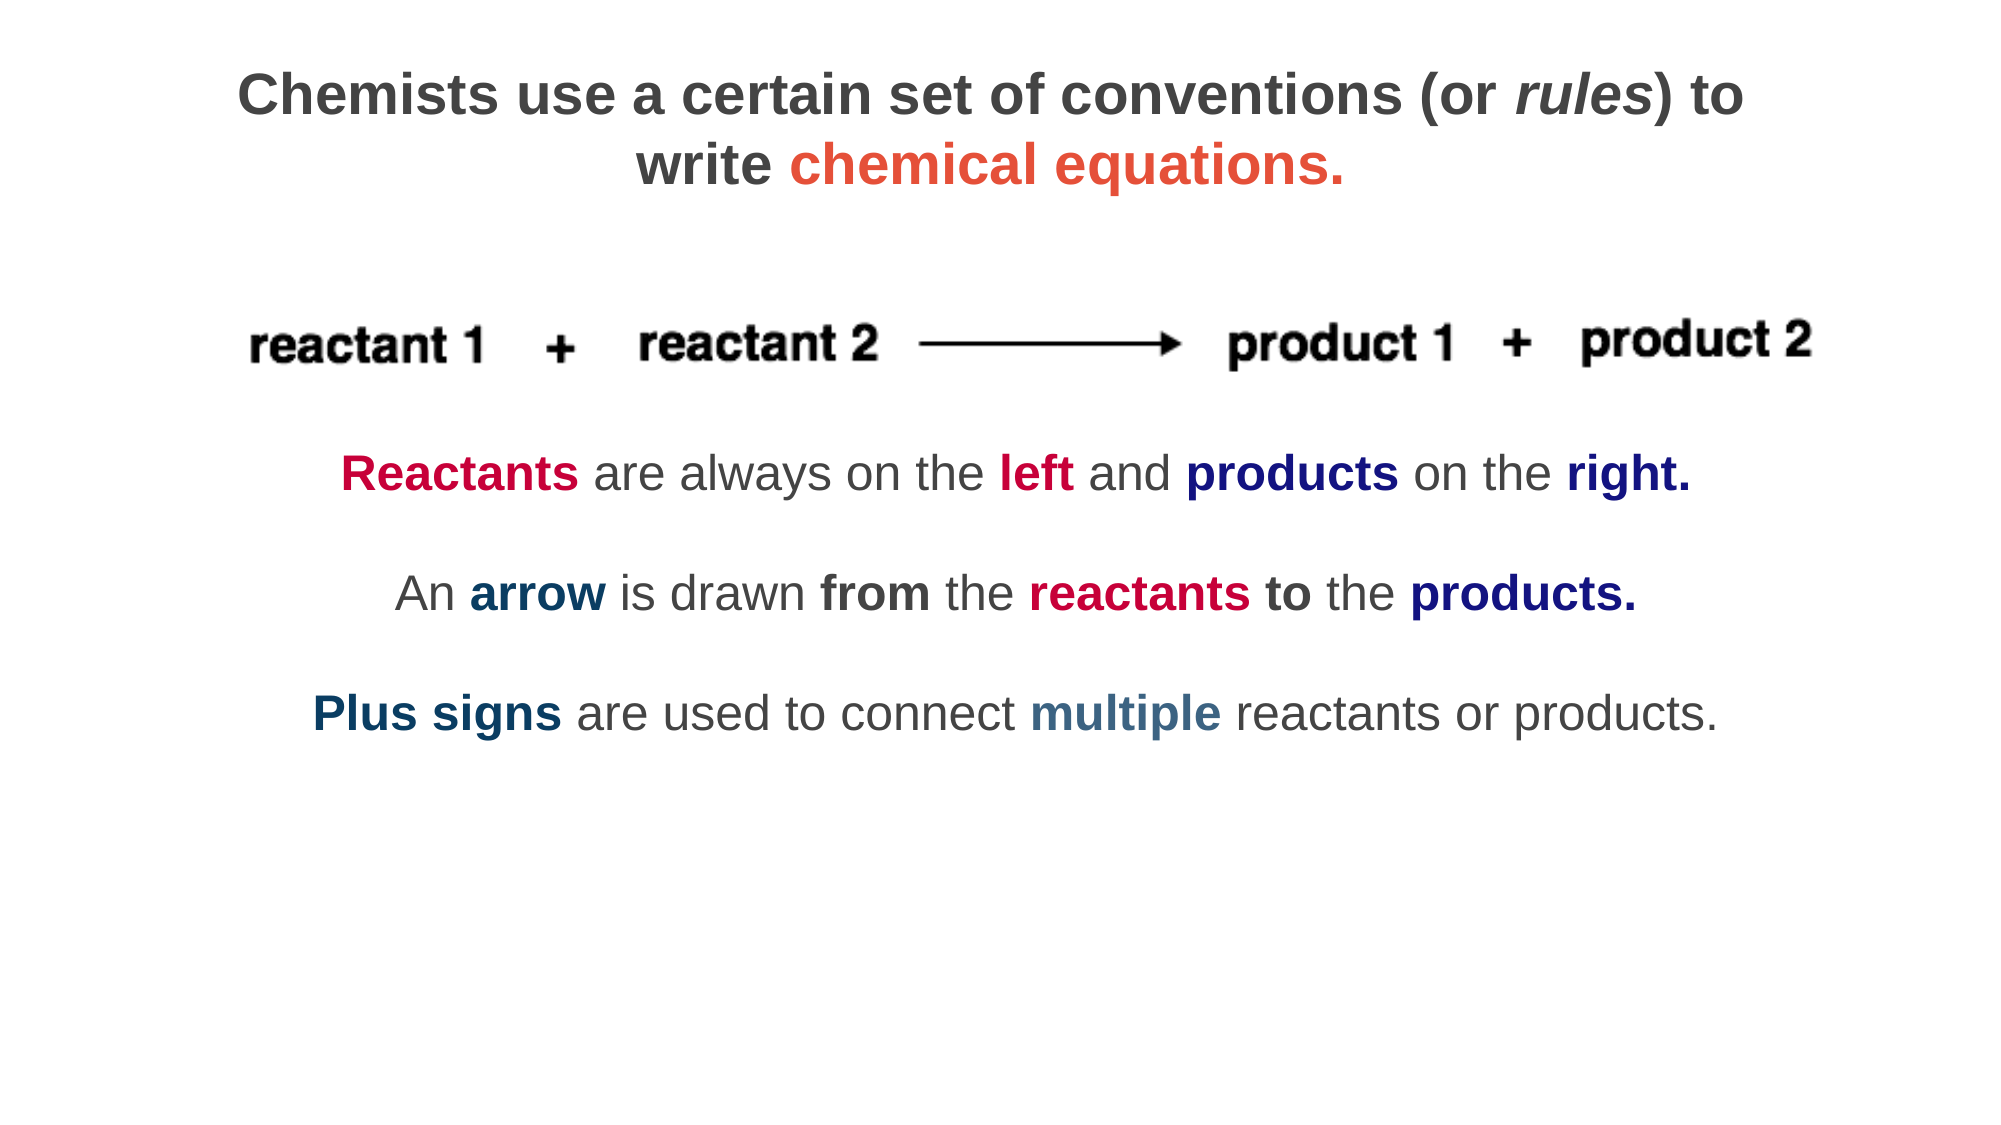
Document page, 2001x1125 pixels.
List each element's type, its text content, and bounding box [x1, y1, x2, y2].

text_box Reactants are always on the left and products on the right. An arrow is drawn from the reactants to the products. Plus signs are used to connect multiple reactants or products. [209, 434, 1823, 748]
picture [209, 248, 1855, 434]
text_box Chemists use a certain set of conventions (or rules) to write chemical equations. [68, 49, 1915, 204]
